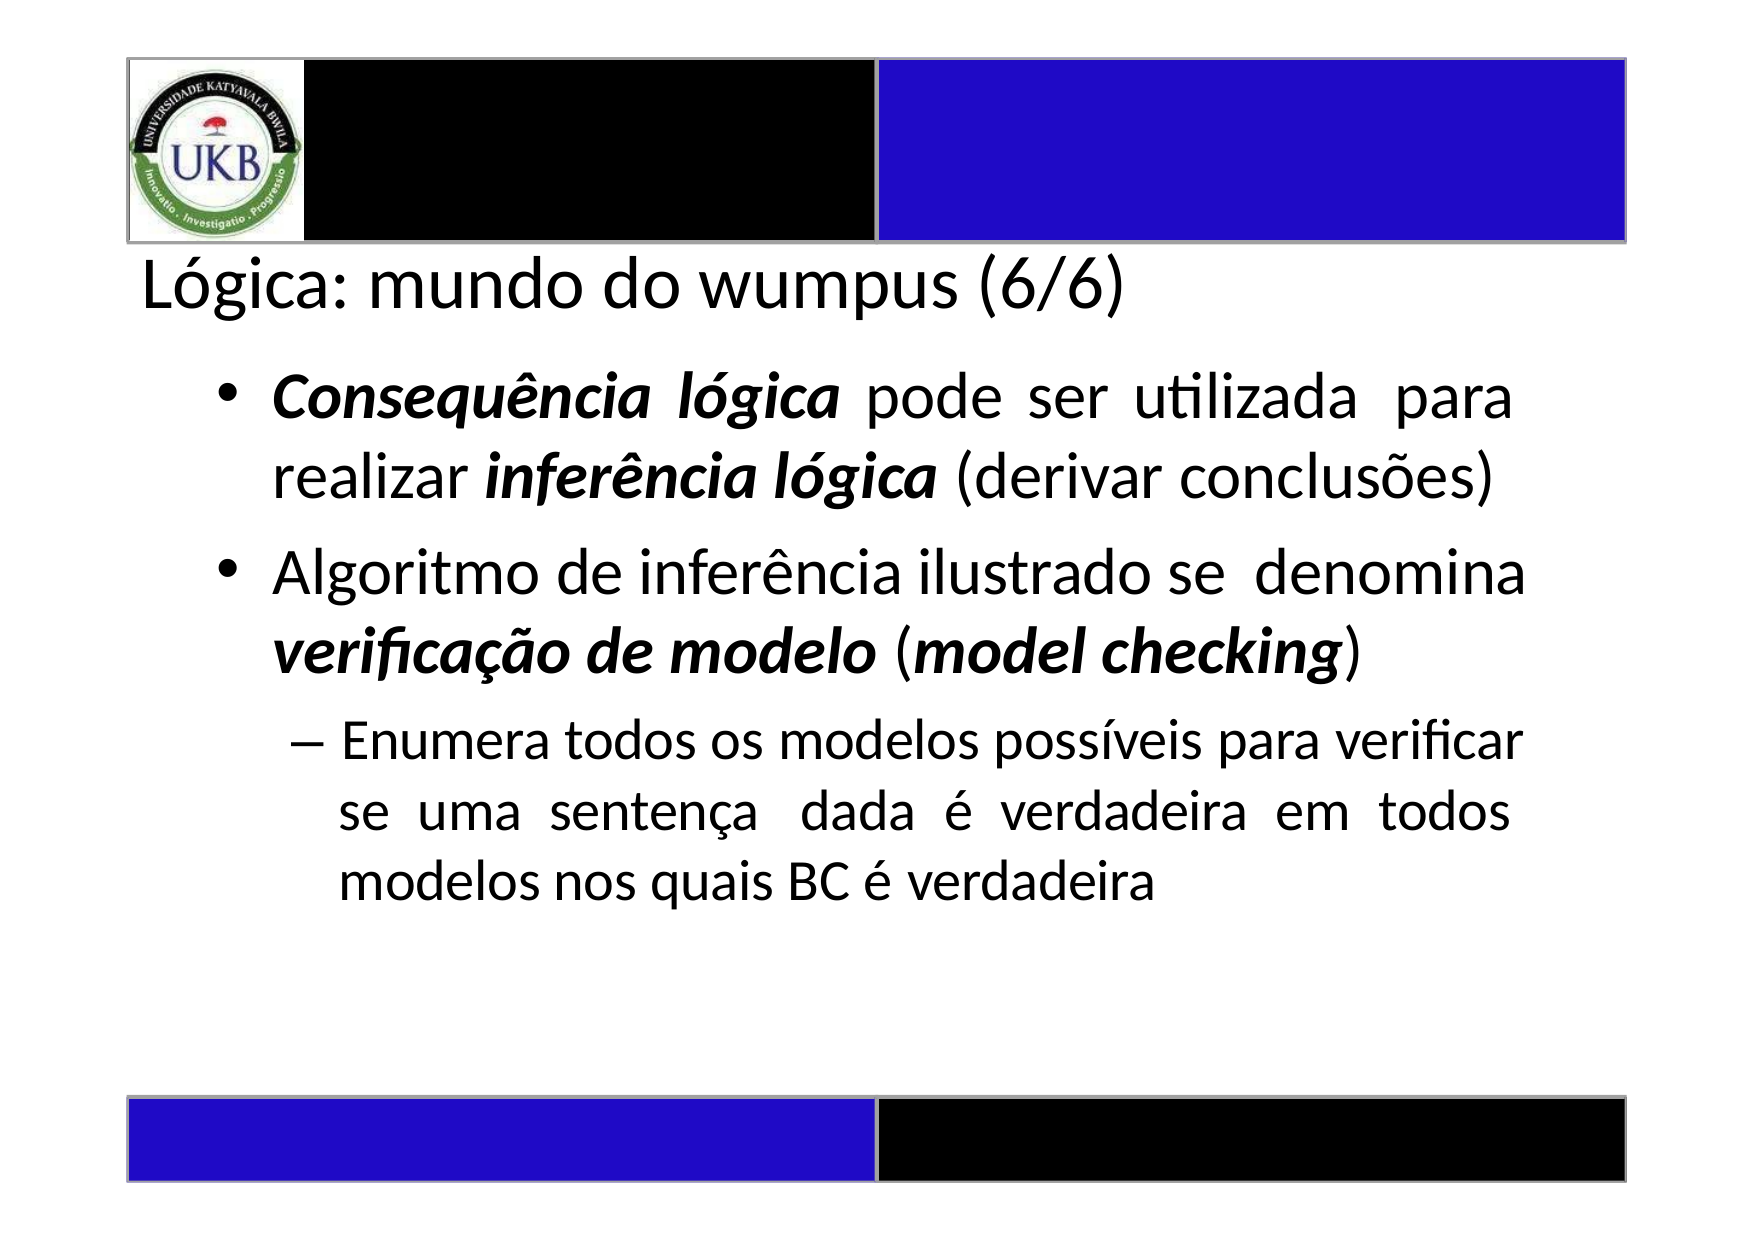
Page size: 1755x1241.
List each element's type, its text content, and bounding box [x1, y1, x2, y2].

picture [129, 60, 304, 241]
text_box Consequência lógica pode ser utilizada para realizar inferência lógica (derivar conclusões) Algoritmo de inferência ilustrado se denomina verificação de modelo (model checking) – Enumera todos os modelos possíveis para verificar se uma sentença dada é verdadeira em todos modelos nos quais BC é verdadeira [214, 349, 1540, 912]
title Lógica: mundo do wumpus (6/6) [139, 231, 1131, 441]
